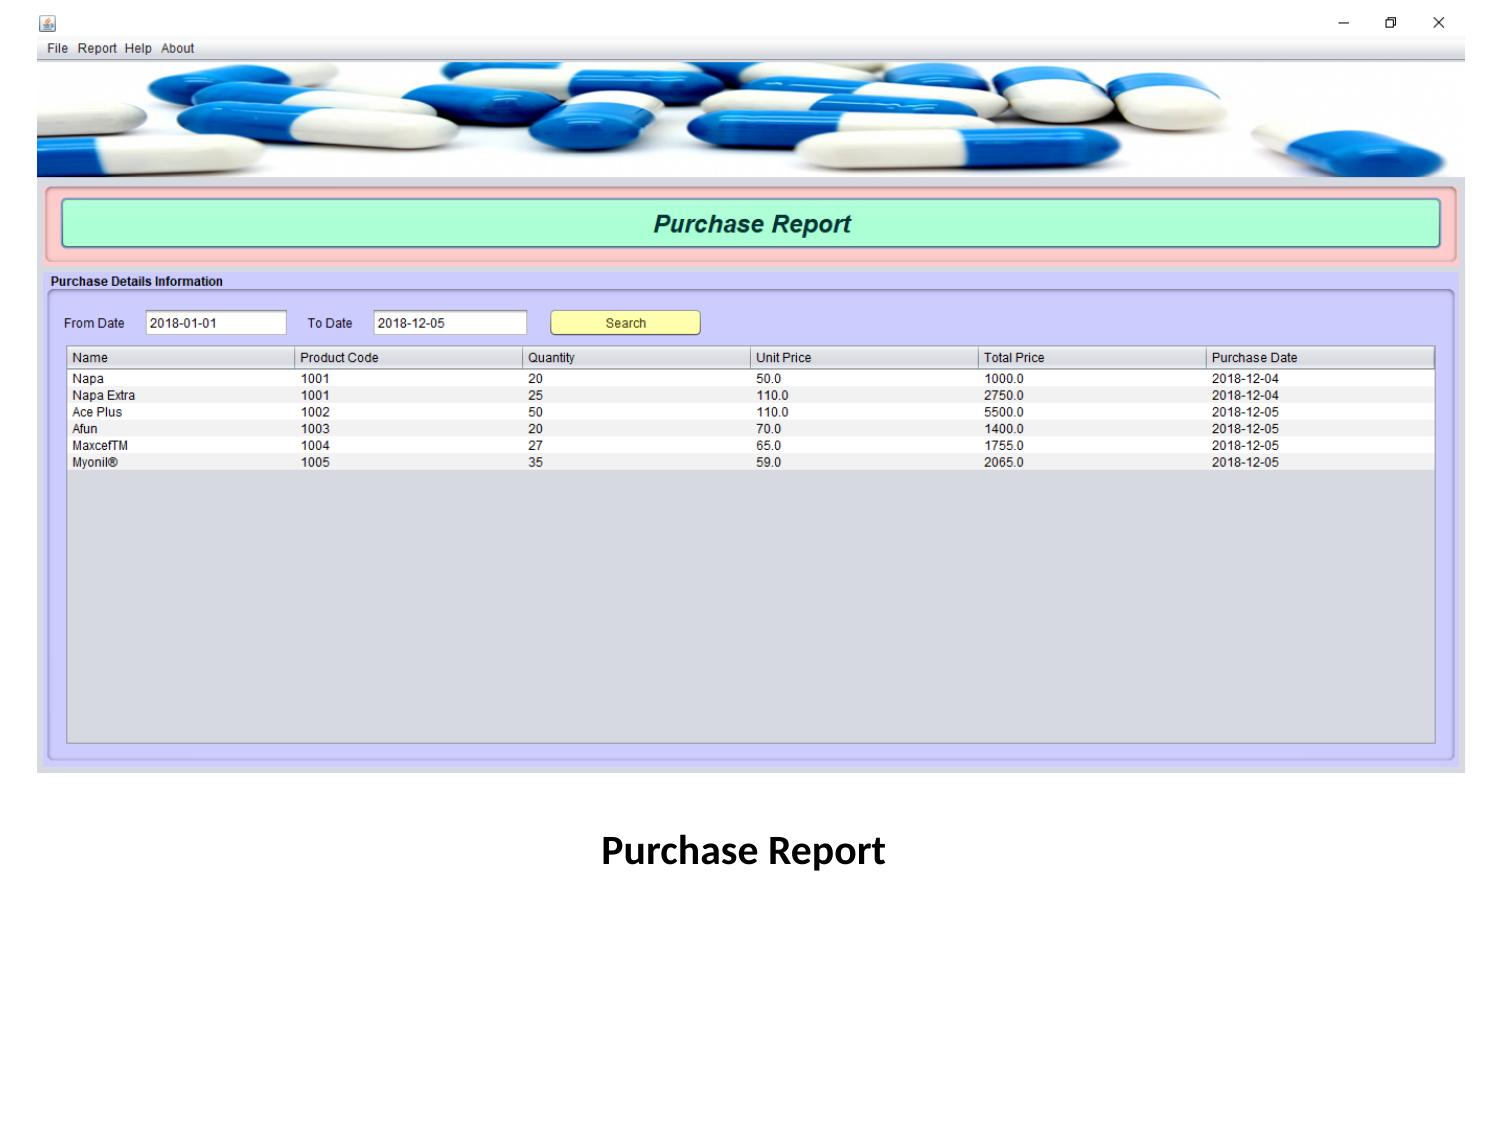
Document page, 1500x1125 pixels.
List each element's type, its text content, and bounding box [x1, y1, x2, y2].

title Purchase Report [294, 787, 1194, 881]
picture [37, 12, 1465, 776]
